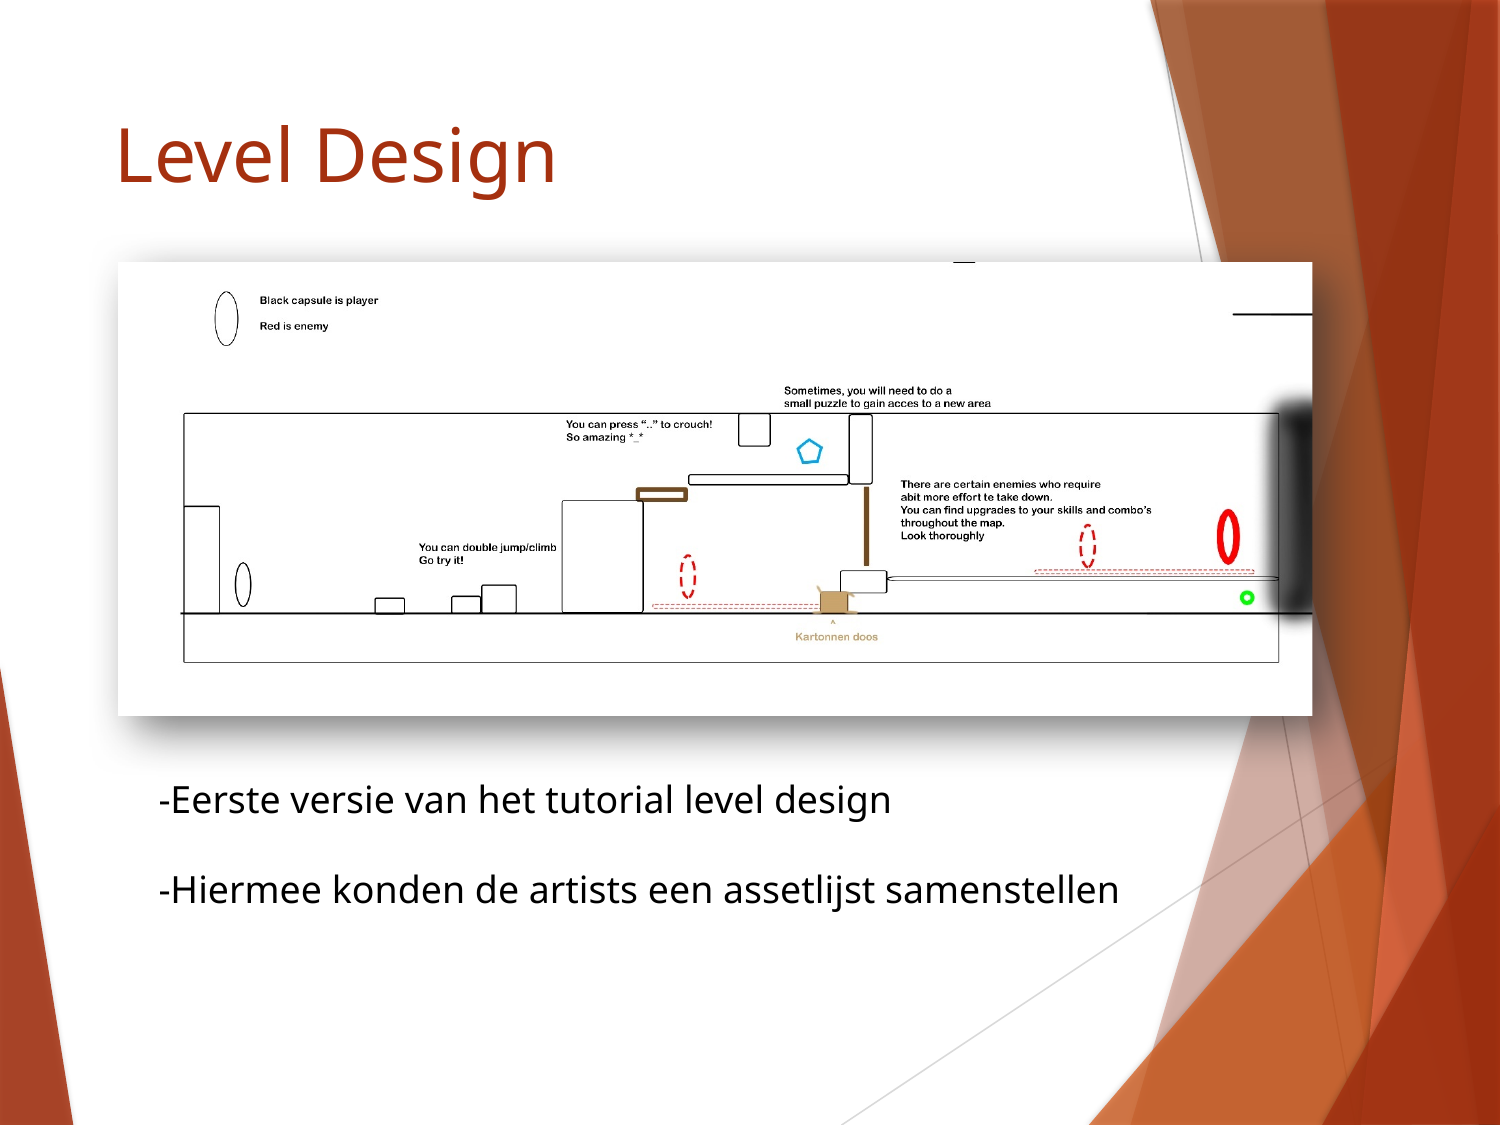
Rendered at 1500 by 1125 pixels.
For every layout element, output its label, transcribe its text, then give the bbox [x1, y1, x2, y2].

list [99, 261, 1313, 751]
title Level Design [99, 99, 1142, 261]
text_box -Eerste versie van het tutorial level design -Hiermee konden de artists een assetlijst samenstellen [143, 768, 1269, 1054]
